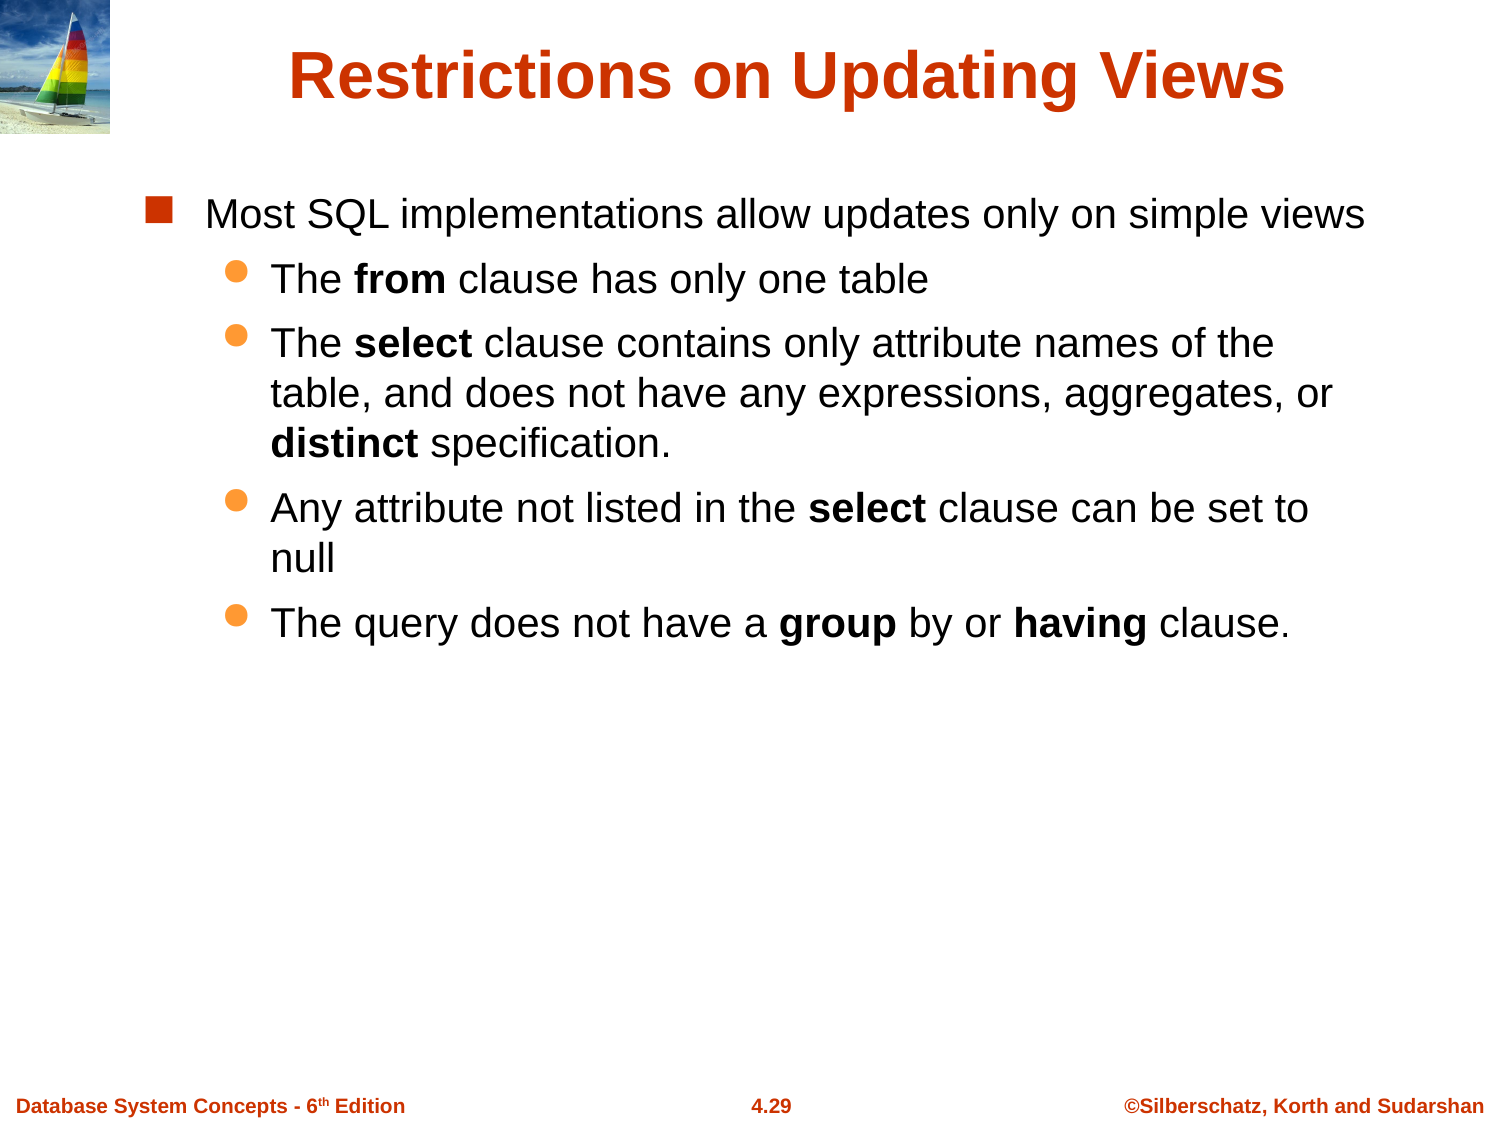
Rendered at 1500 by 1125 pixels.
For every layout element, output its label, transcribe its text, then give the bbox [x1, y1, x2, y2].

picture [0, 0, 110, 134]
title Restrictions on Updating Views [125, 18, 1452, 120]
list Most SQL implementations allow updates only on simple views The from clause has only one table The select clause contains only attribute names of the table, and does not have any expressions, aggregates, or distinct specification. Any attribute not listed in the select clause can be set to null The query does not have a group by or having clause. [133, 179, 1391, 984]
